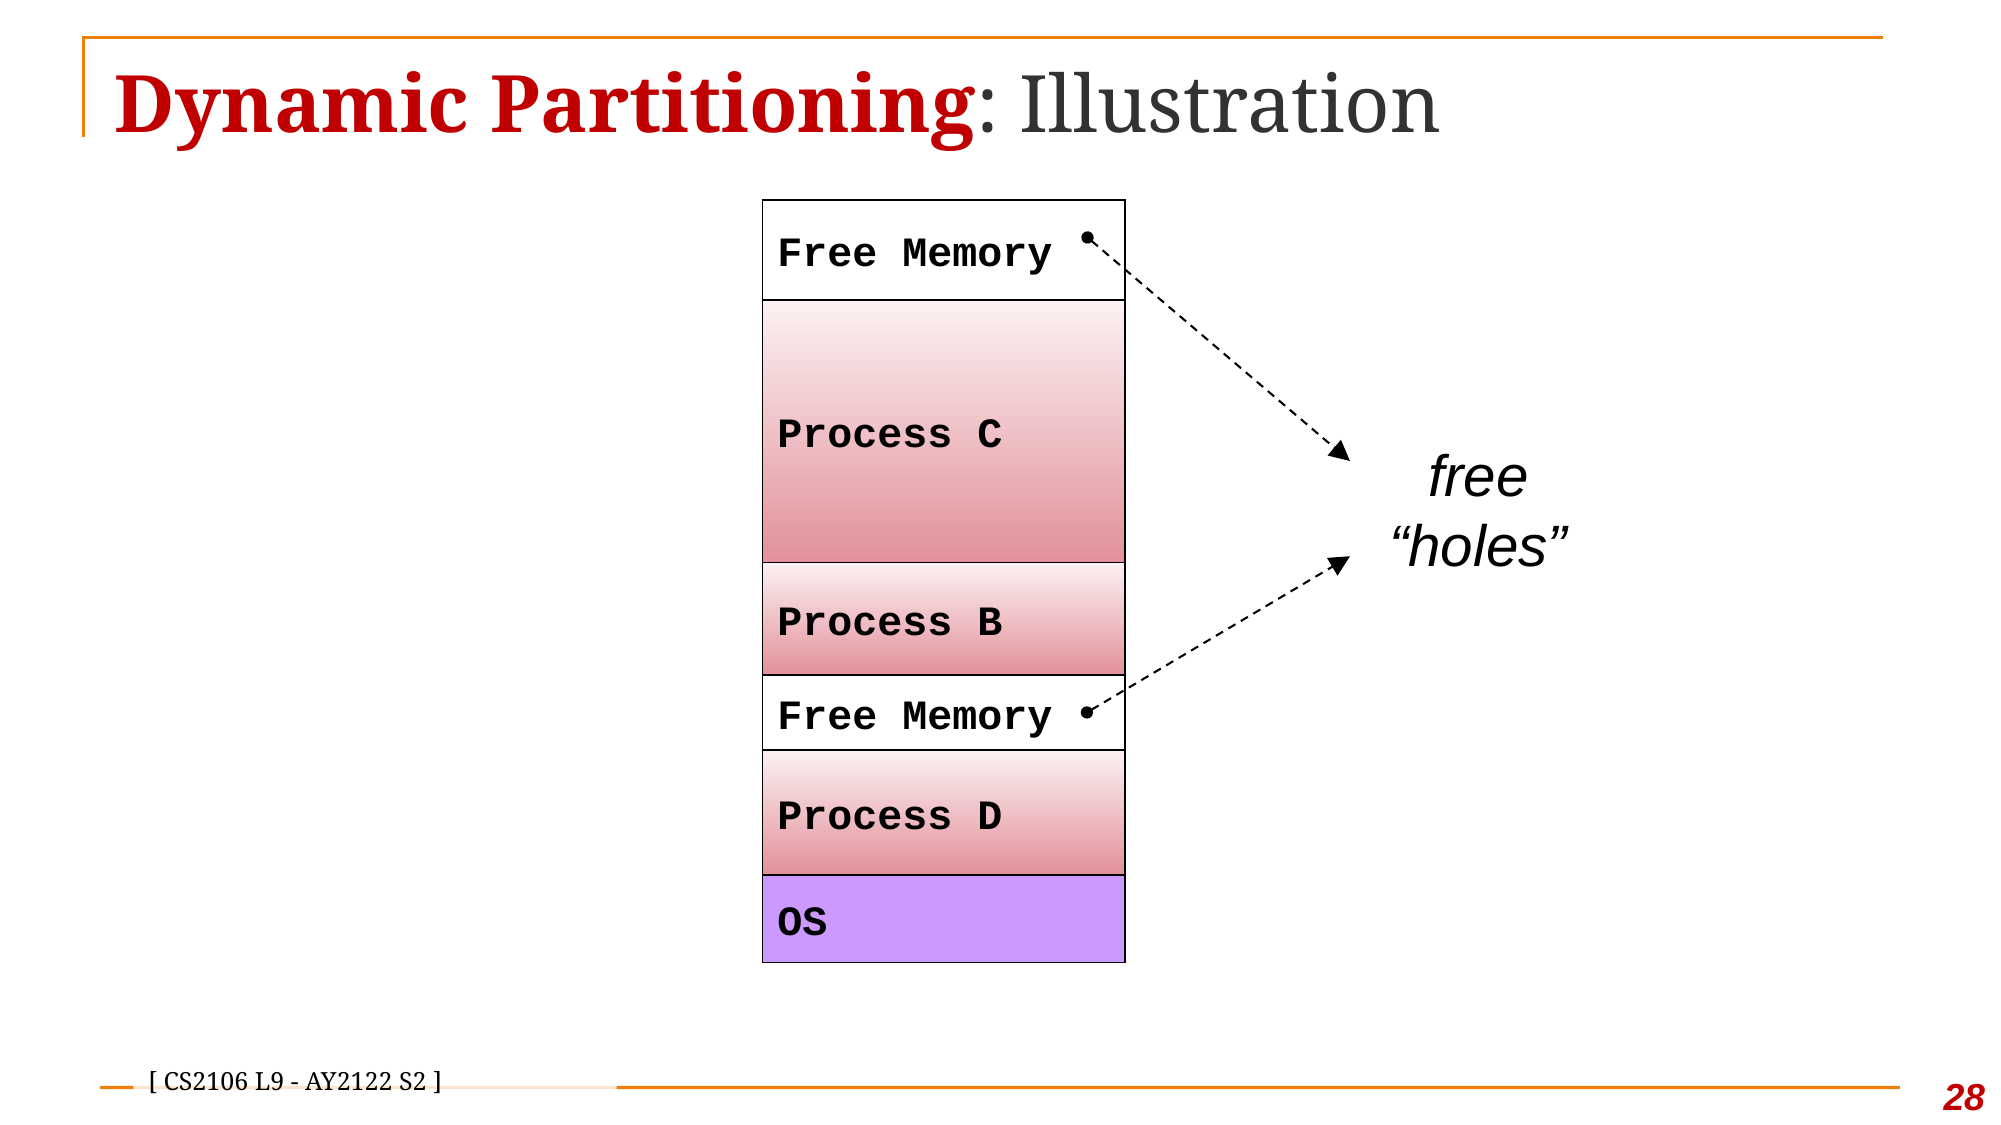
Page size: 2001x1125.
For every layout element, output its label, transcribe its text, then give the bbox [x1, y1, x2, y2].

text_box Process B [762, 563, 1081, 674]
title Dynamic Partitioning: Illustration [99, 45, 1900, 163]
text_box OS [762, 883, 1125, 963]
slide_number 28 [1883, 1050, 2000, 1125]
text_box free “holes” [1347, 430, 1610, 586]
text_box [762, 674, 1126, 876]
footer [ CS2106 L9 - AY2122 S2 ] [133, 1069, 617, 1108]
text_box Free Memory [762, 200, 1125, 300]
text_box Process C [762, 300, 1125, 563]
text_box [1087, 237, 1351, 462]
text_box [1086, 555, 1351, 713]
